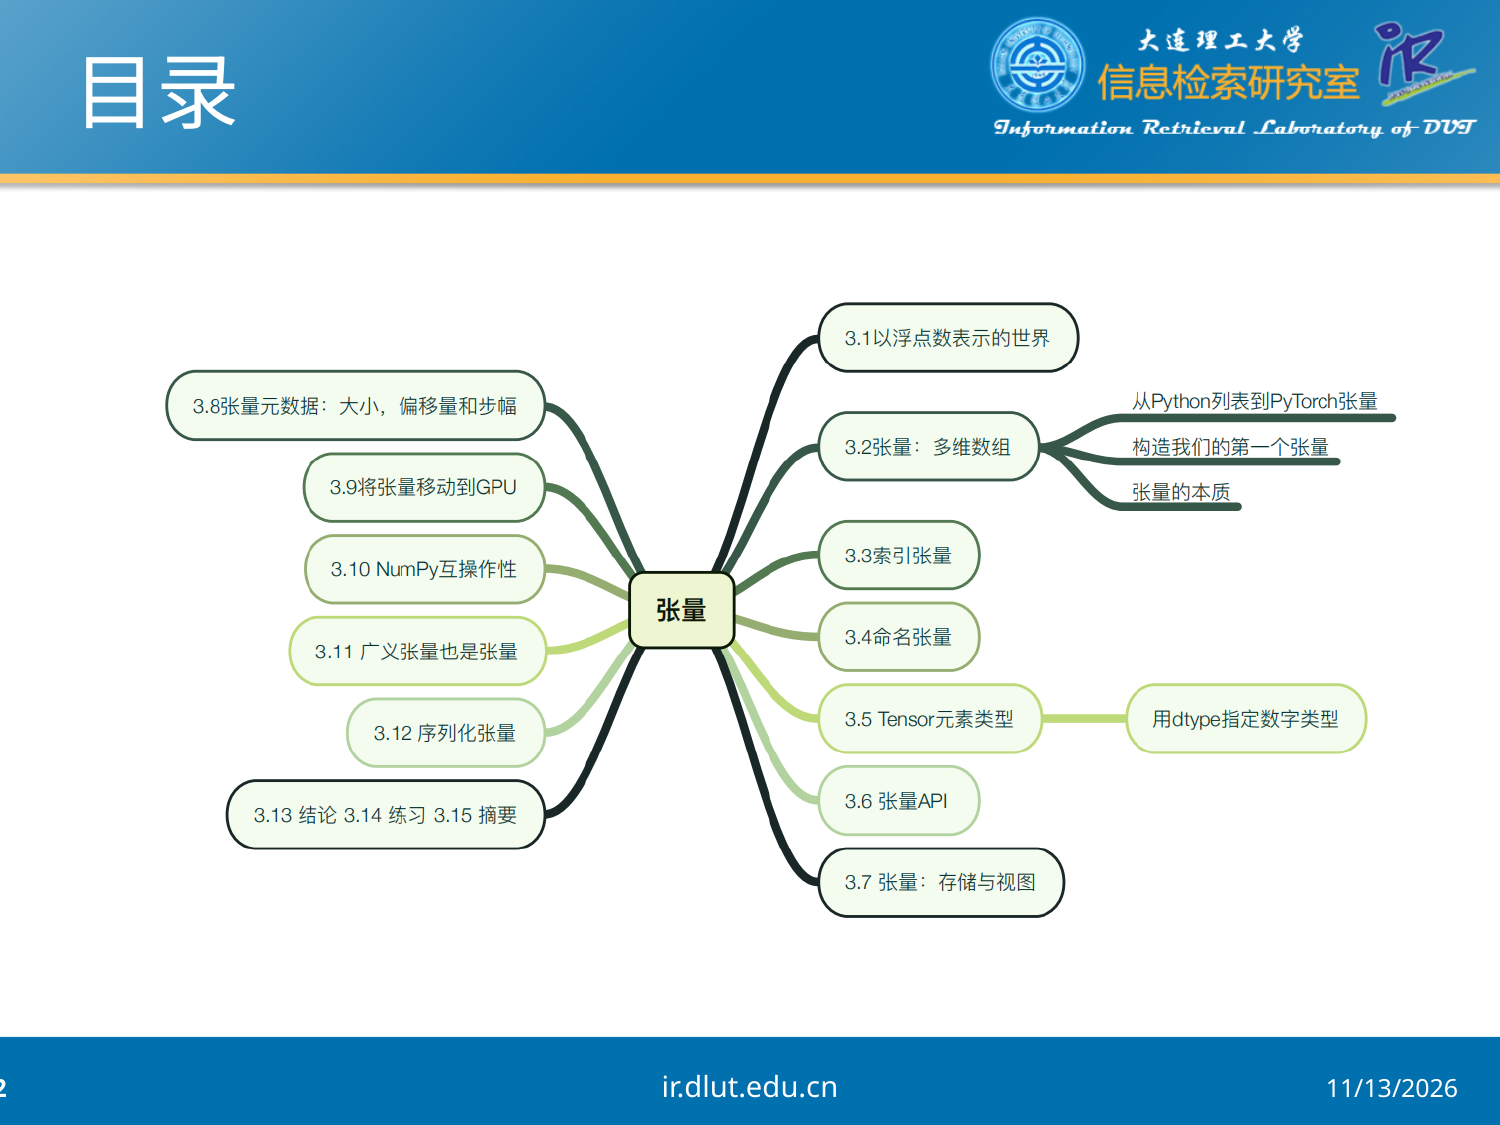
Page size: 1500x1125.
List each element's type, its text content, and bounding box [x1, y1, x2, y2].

title 目录 [58, 30, 944, 148]
picture [0, 0, 1500, 1125]
